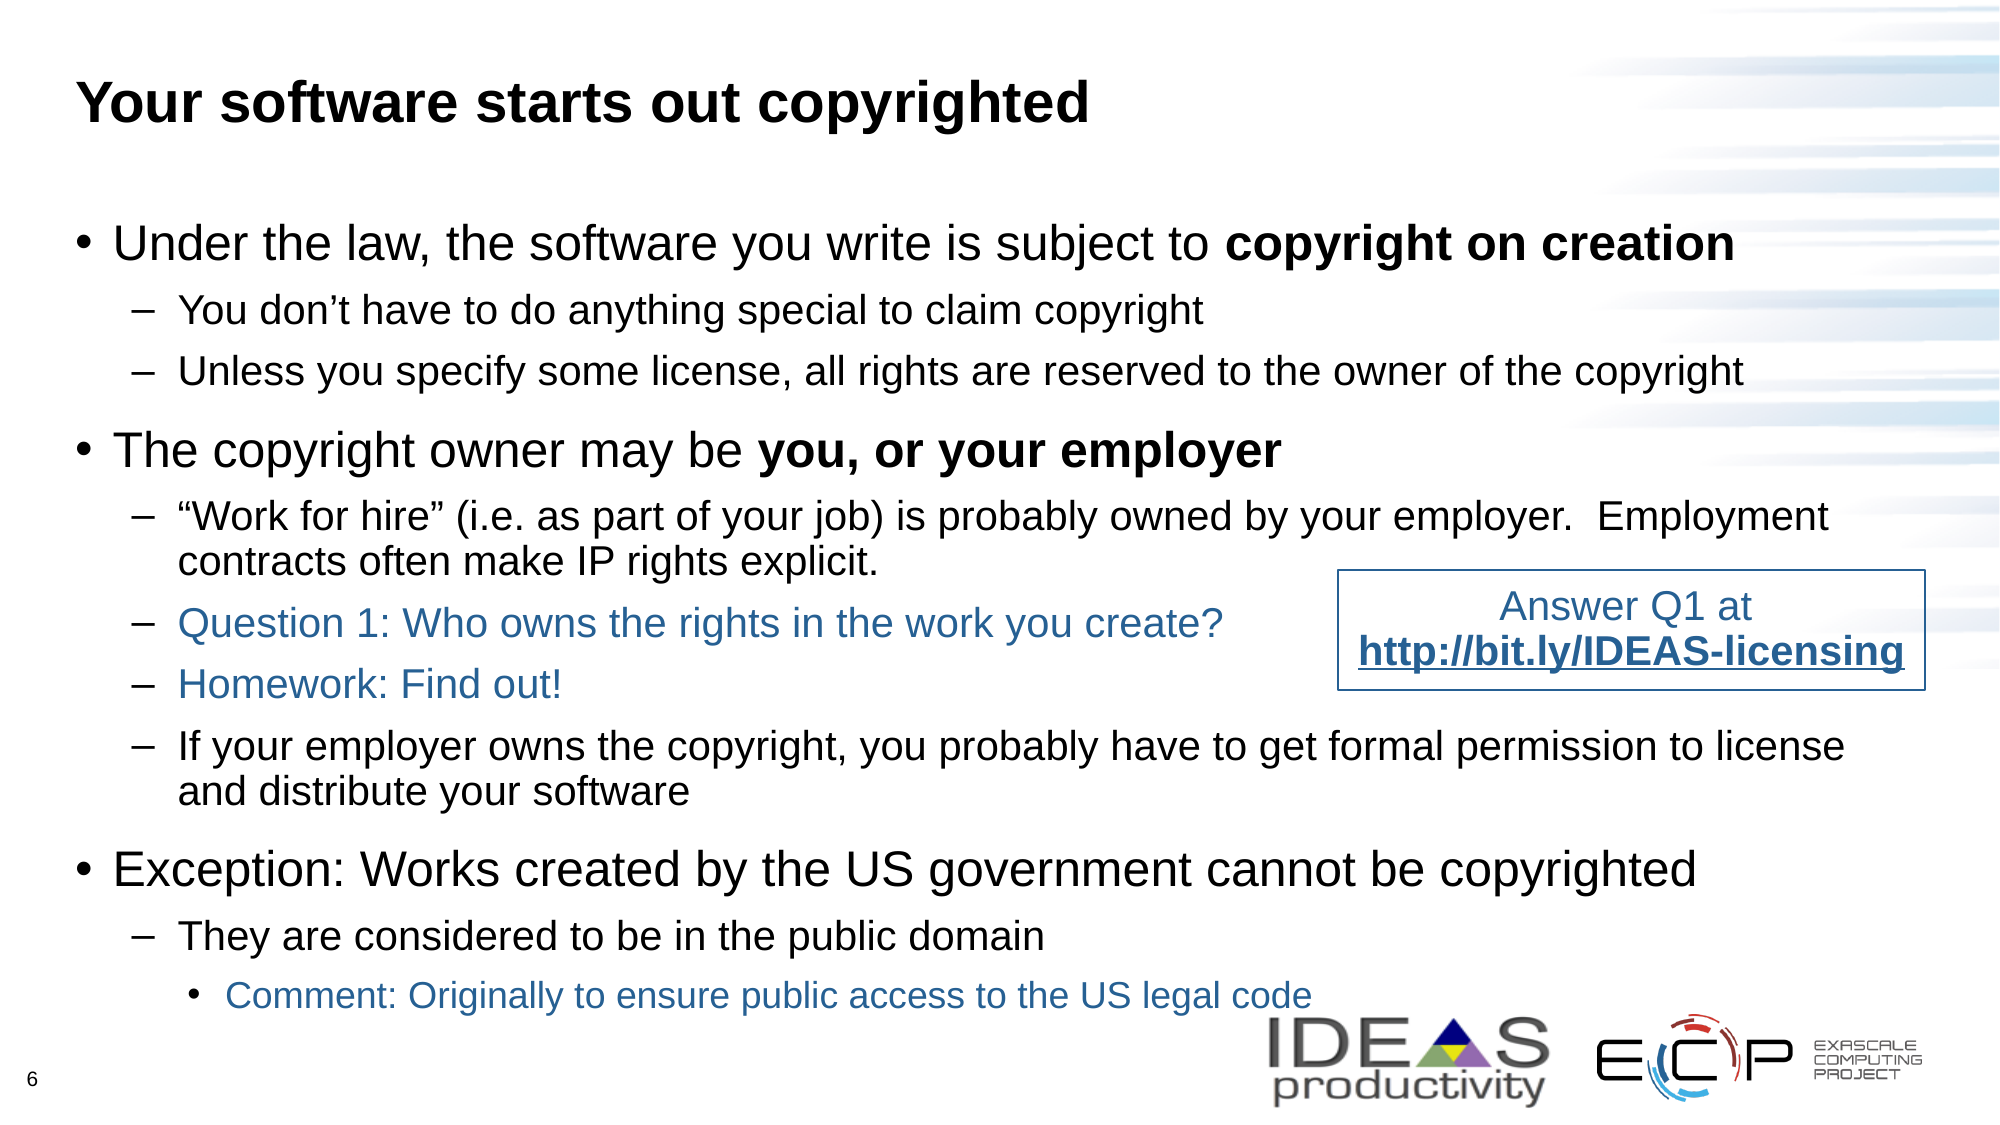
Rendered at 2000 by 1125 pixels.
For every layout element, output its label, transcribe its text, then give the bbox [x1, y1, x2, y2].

list Under the law, the software you write is subject to copyright on creation You don’t have to do anything special to claim copyright Unless you specify some license, all rights are reserved to the owner of the copyright The copyright owner may be you, or your employer “Work for hire” (i.e. as part of your job) is probably owned by your employer. Employment contracts often make IP rights explicit. Question 1: Who owns the rights in the work you create? Homework: Find out! If your employer owns the copyright, you probably have to get formal permission to license and distribute your software Exception: Works created by the US government cannot be copyrighted They are considered to be in the public domain Comment: Originally to ensure public access to the US legal code [59, 209, 1926, 875]
picture [1531, 0, 2000, 669]
text_box Answer Q1 at http://bit.ly/IDEAS-licensing [1338, 569, 1926, 690]
picture [1597, 1014, 1922, 1102]
title Your software starts out copyrighted [59, 67, 1926, 209]
picture [1257, 1009, 1560, 1115]
